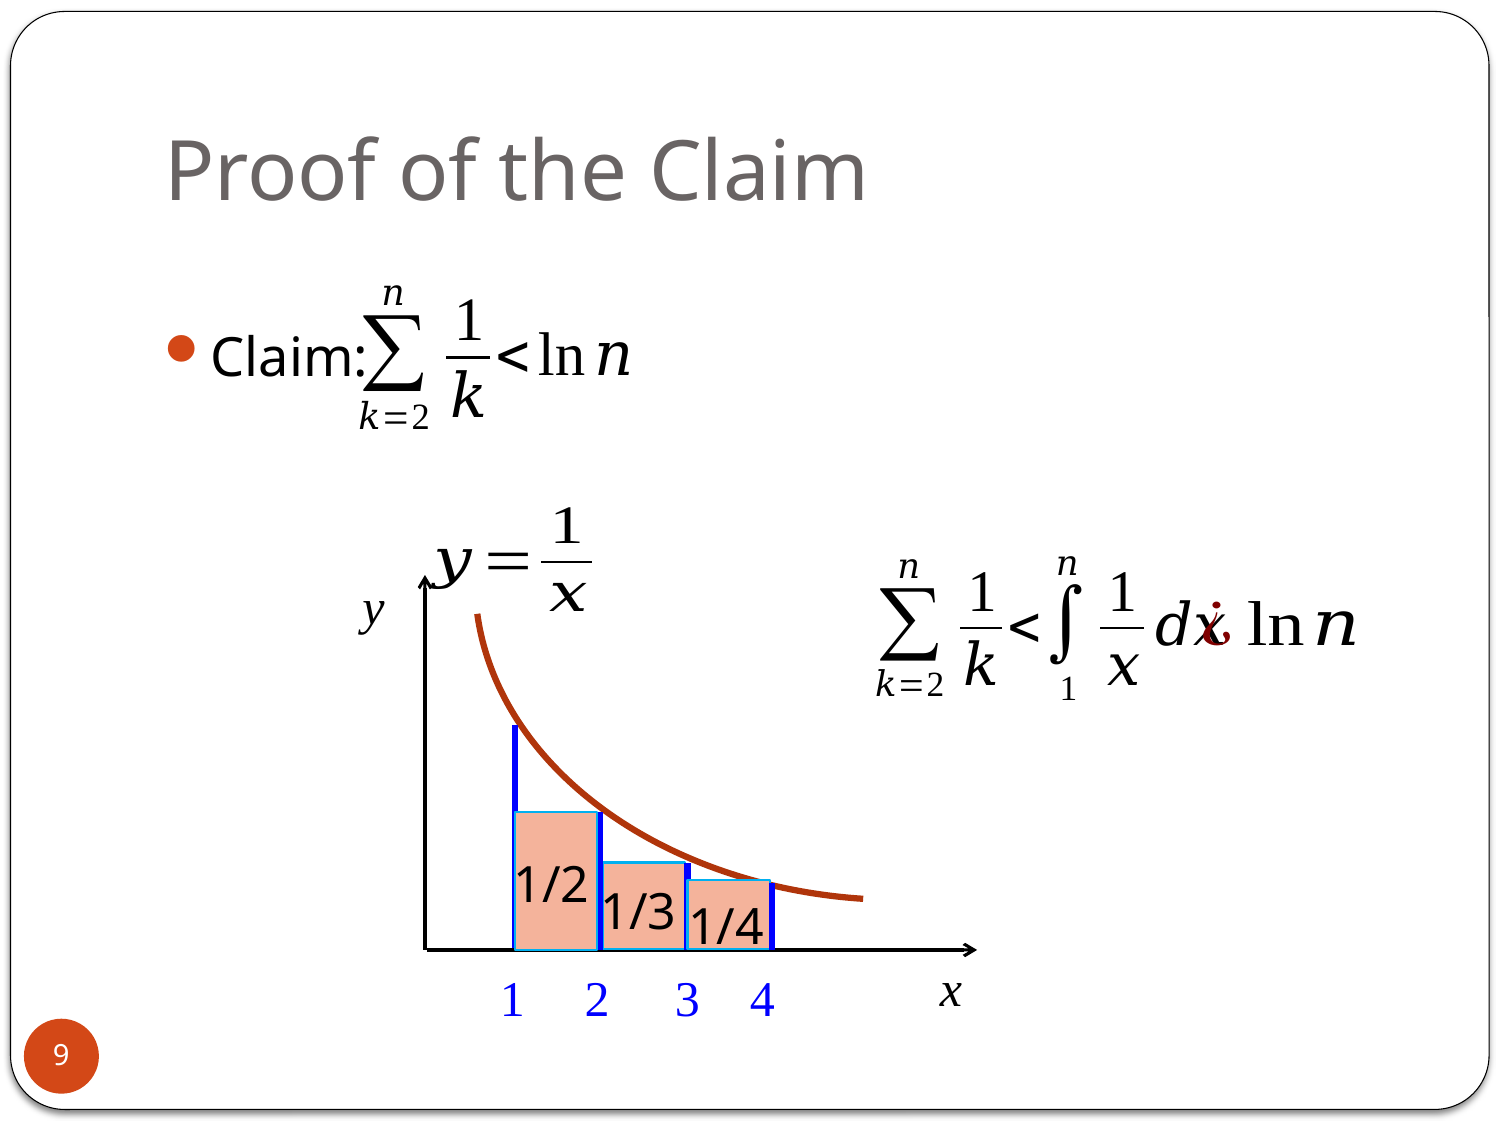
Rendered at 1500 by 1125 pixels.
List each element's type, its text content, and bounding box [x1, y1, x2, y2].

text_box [347, 567, 978, 1026]
title Proof of the Claim [150, 45, 1425, 233]
list Claim: [150, 237, 1425, 988]
slide_number 9 [23, 1018, 99, 1094]
